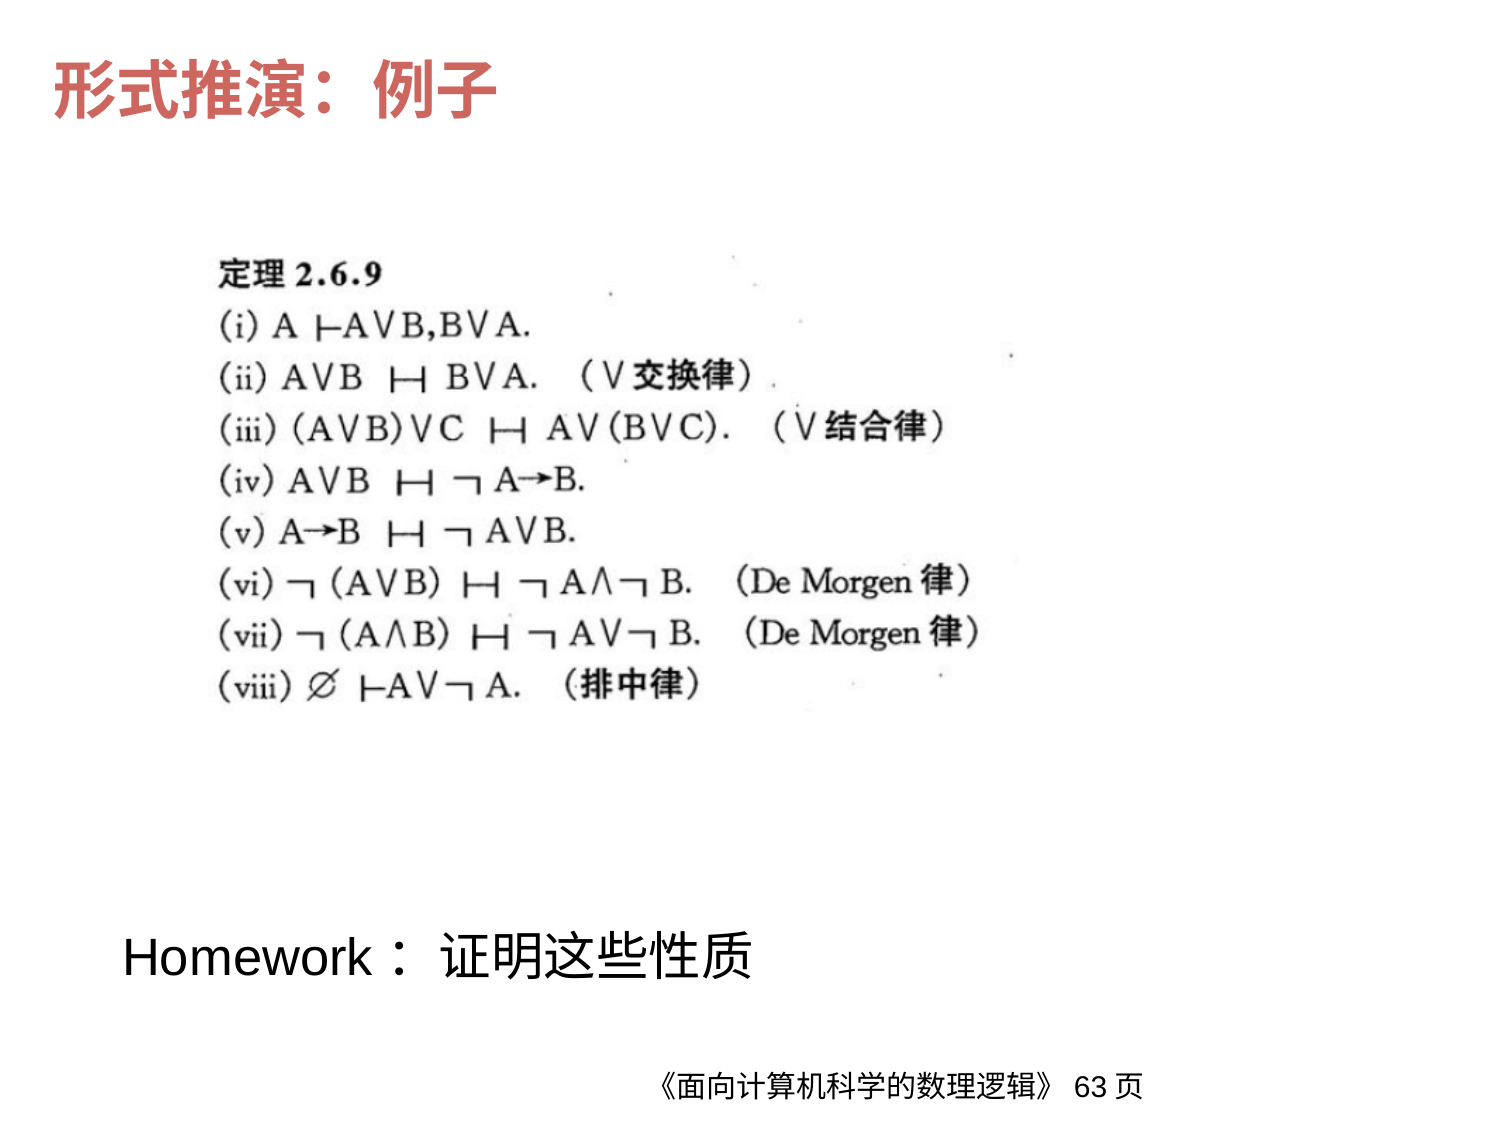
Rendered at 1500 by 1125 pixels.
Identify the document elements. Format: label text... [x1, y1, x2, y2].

text_box Homework：证明这些性质 [114, 914, 761, 993]
list 形式推演：例子 [46, 43, 1452, 133]
text_box 《面向计算机科学的数理逻辑》63页 [639, 1060, 1153, 1111]
picture [205, 246, 1019, 713]
